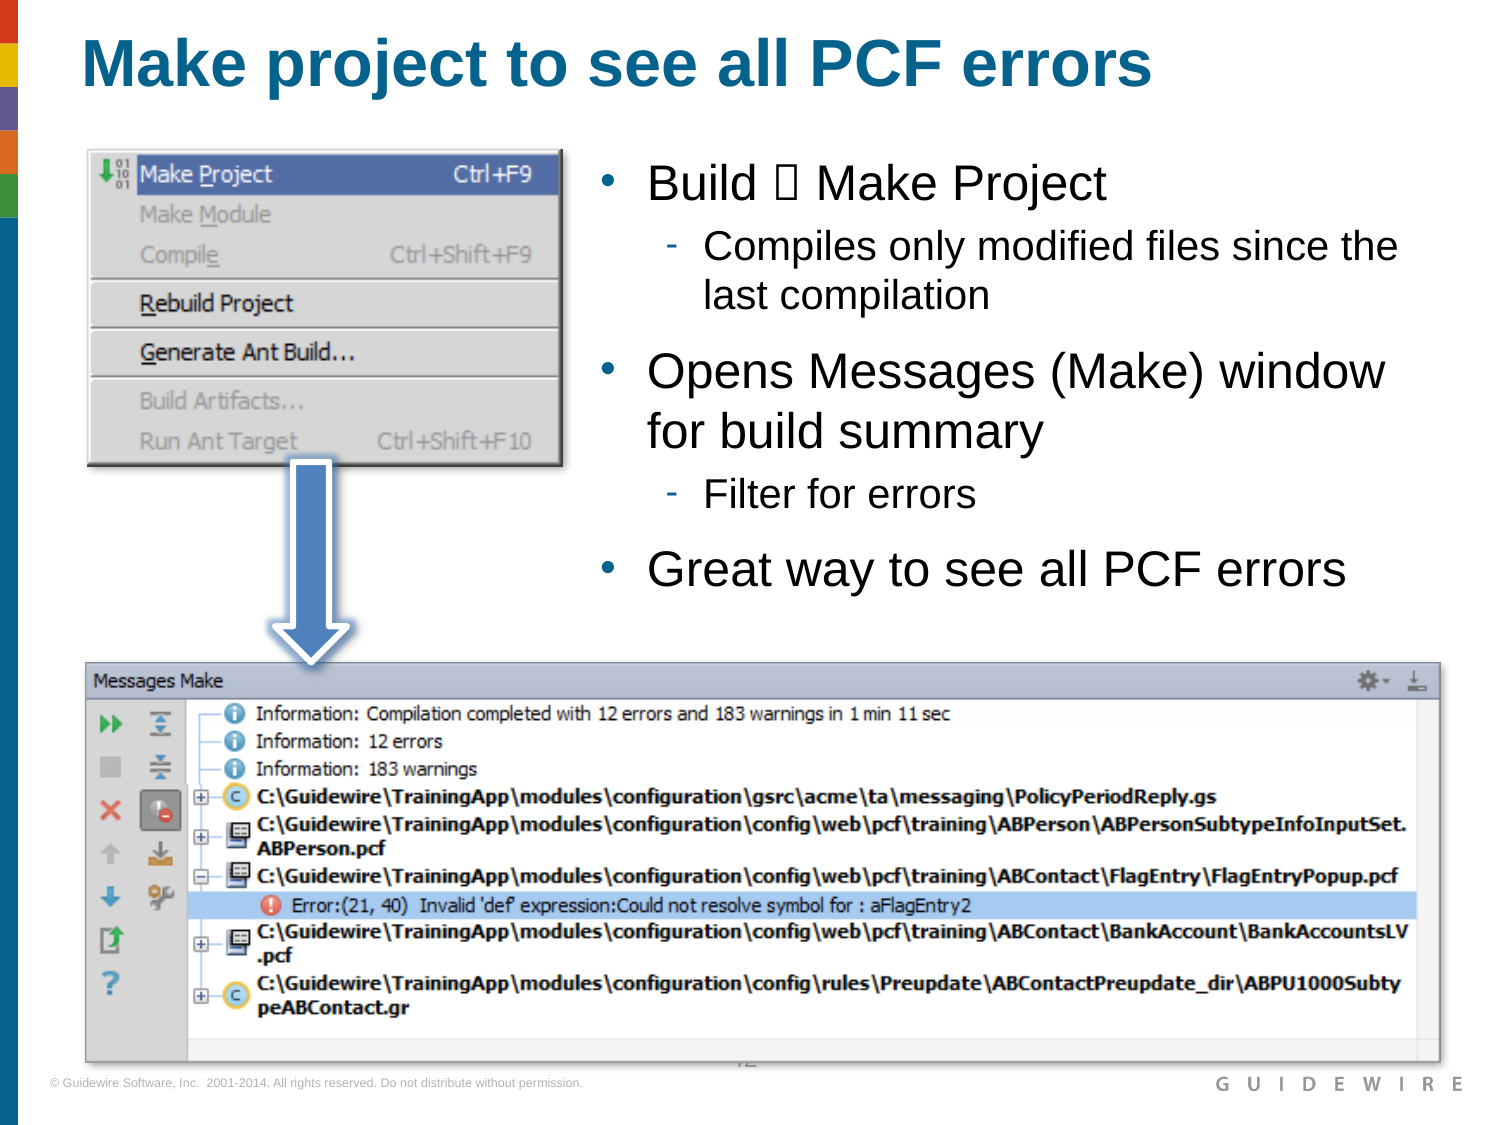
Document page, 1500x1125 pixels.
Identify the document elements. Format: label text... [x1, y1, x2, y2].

text_box Make project to see all PCF errors [81, 19, 1446, 142]
text_box Build  Make Project Compiles only modified files since the last compilation Opens Messages (Make) window for build summary Filter for errors Great way to see all PCF errors [600, 149, 1450, 1050]
picture [87, 149, 563, 467]
picture [1215, 1073, 1480, 1096]
text_box [272, 475, 351, 660]
picture [85, 662, 1441, 1063]
